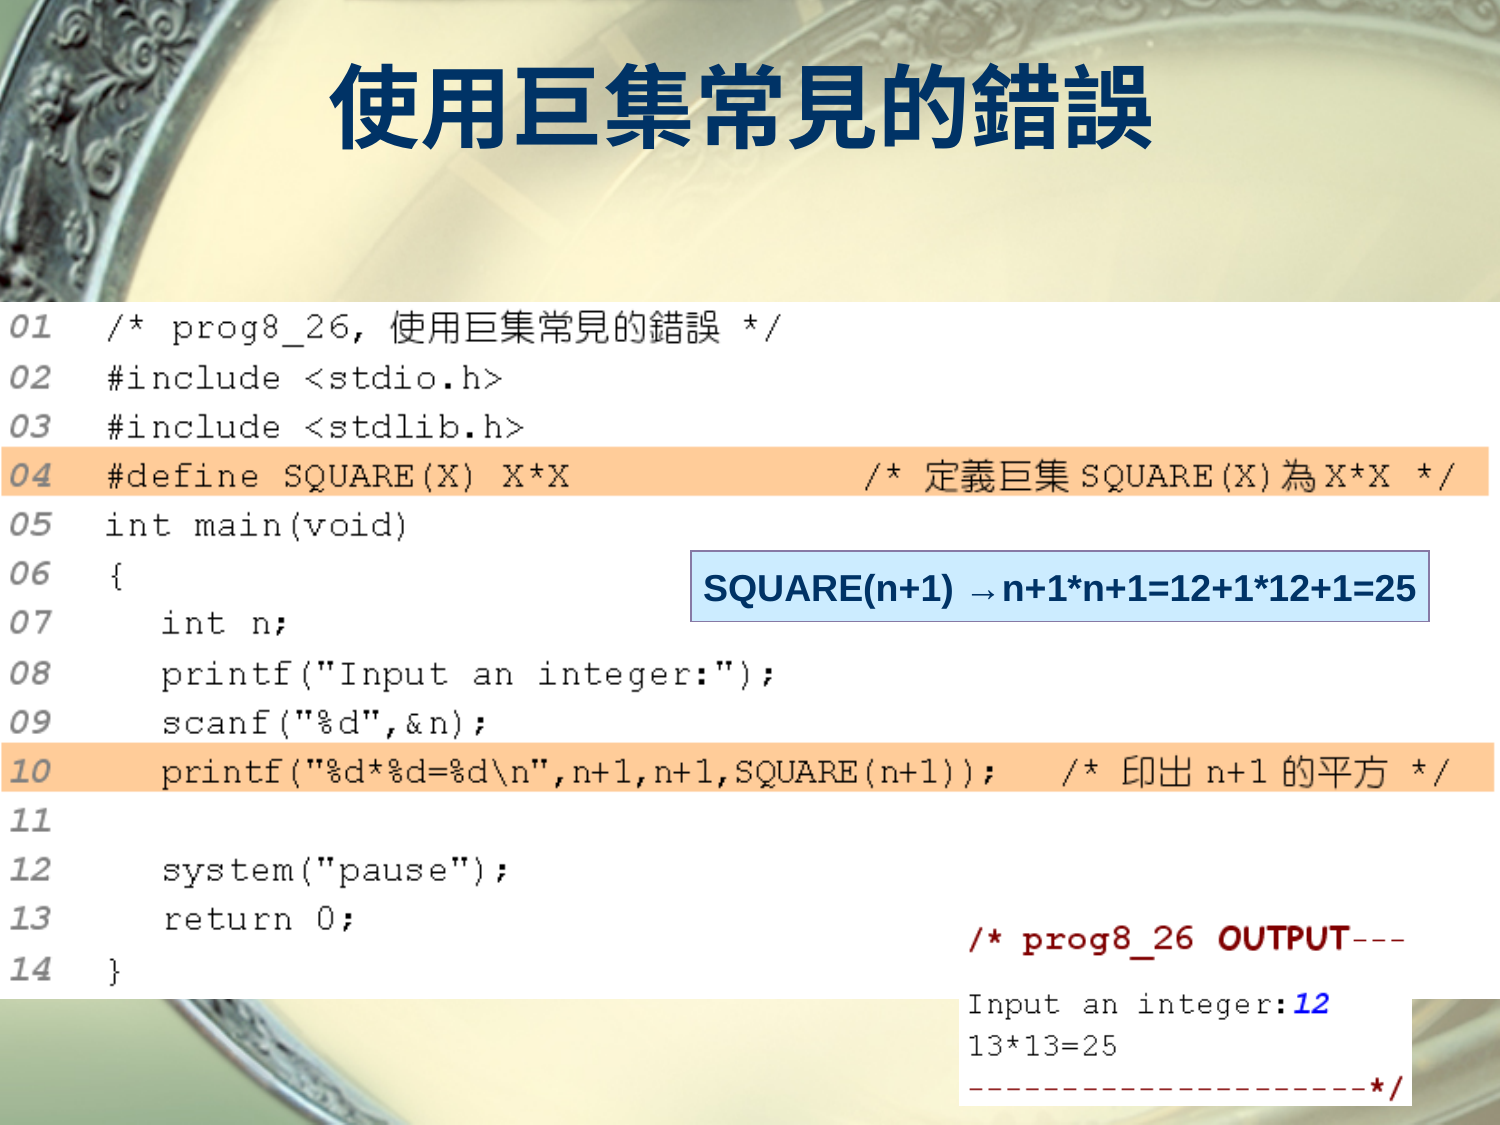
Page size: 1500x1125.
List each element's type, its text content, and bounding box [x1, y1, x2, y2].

title 使用巨集常見的錯誤 [88, 54, 1416, 180]
picture [0, 0, 1500, 1125]
